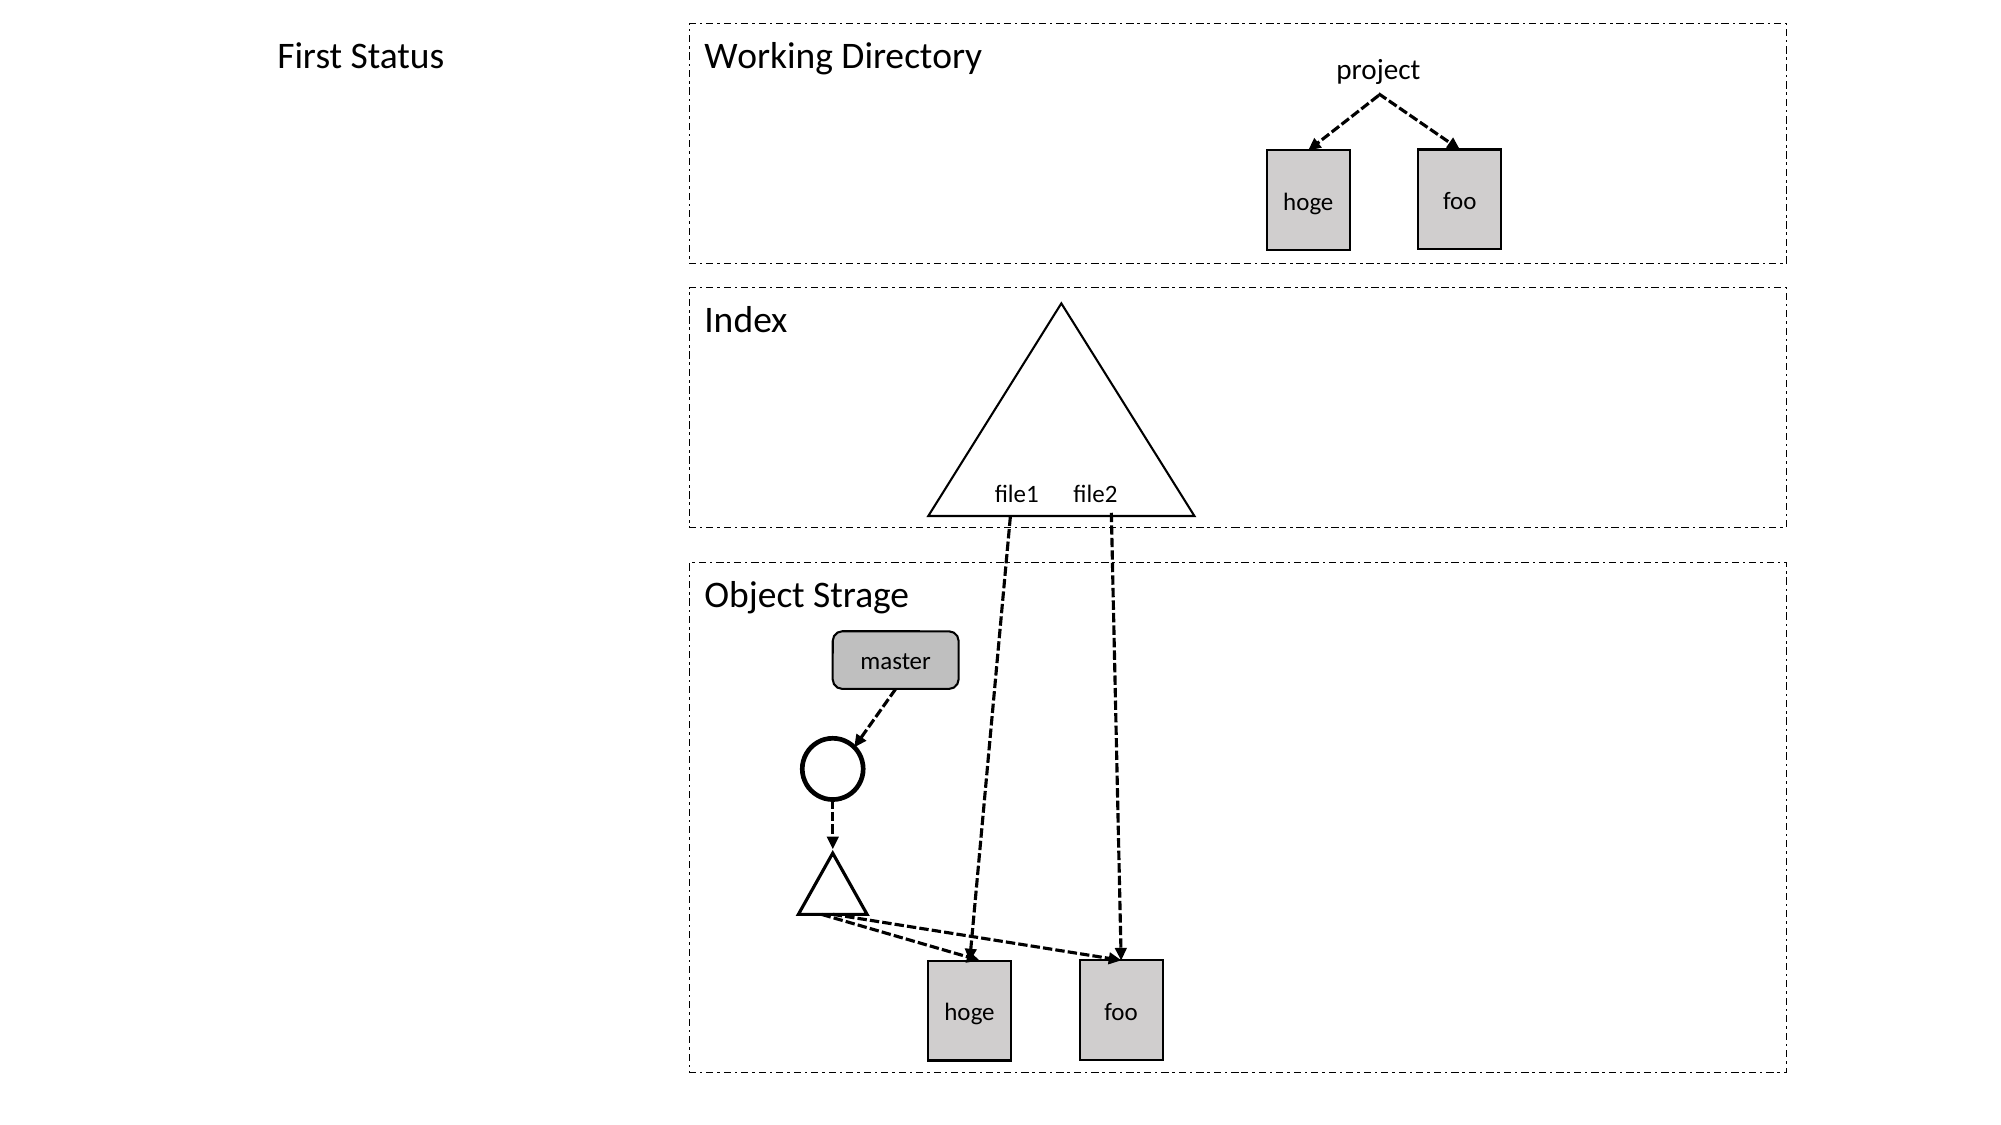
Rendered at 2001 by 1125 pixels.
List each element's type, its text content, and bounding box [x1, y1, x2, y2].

text_box hoge [1266, 149, 1351, 251]
text_box [796, 851, 869, 916]
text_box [1378, 93, 1460, 150]
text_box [969, 516, 1011, 962]
text_box foo [1079, 959, 1164, 1061]
text_box Working Directory [689, 23, 1787, 264]
text_box Index [689, 287, 1787, 528]
text_box [801, 737, 865, 801]
text_box project [1321, 43, 1436, 93]
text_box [1011, 914, 1111, 961]
text_box foo [1417, 148, 1502, 250]
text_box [1111, 512, 1122, 961]
text_box master [831, 630, 960, 690]
text_box Object Strage [689, 562, 1787, 1073]
text_box hoge [927, 961, 1012, 1062]
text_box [821, 914, 832, 961]
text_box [854, 688, 896, 748]
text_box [832, 914, 969, 961]
text_box First Status [262, 23, 690, 84]
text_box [1308, 95, 1379, 151]
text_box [928, 303, 1195, 516]
